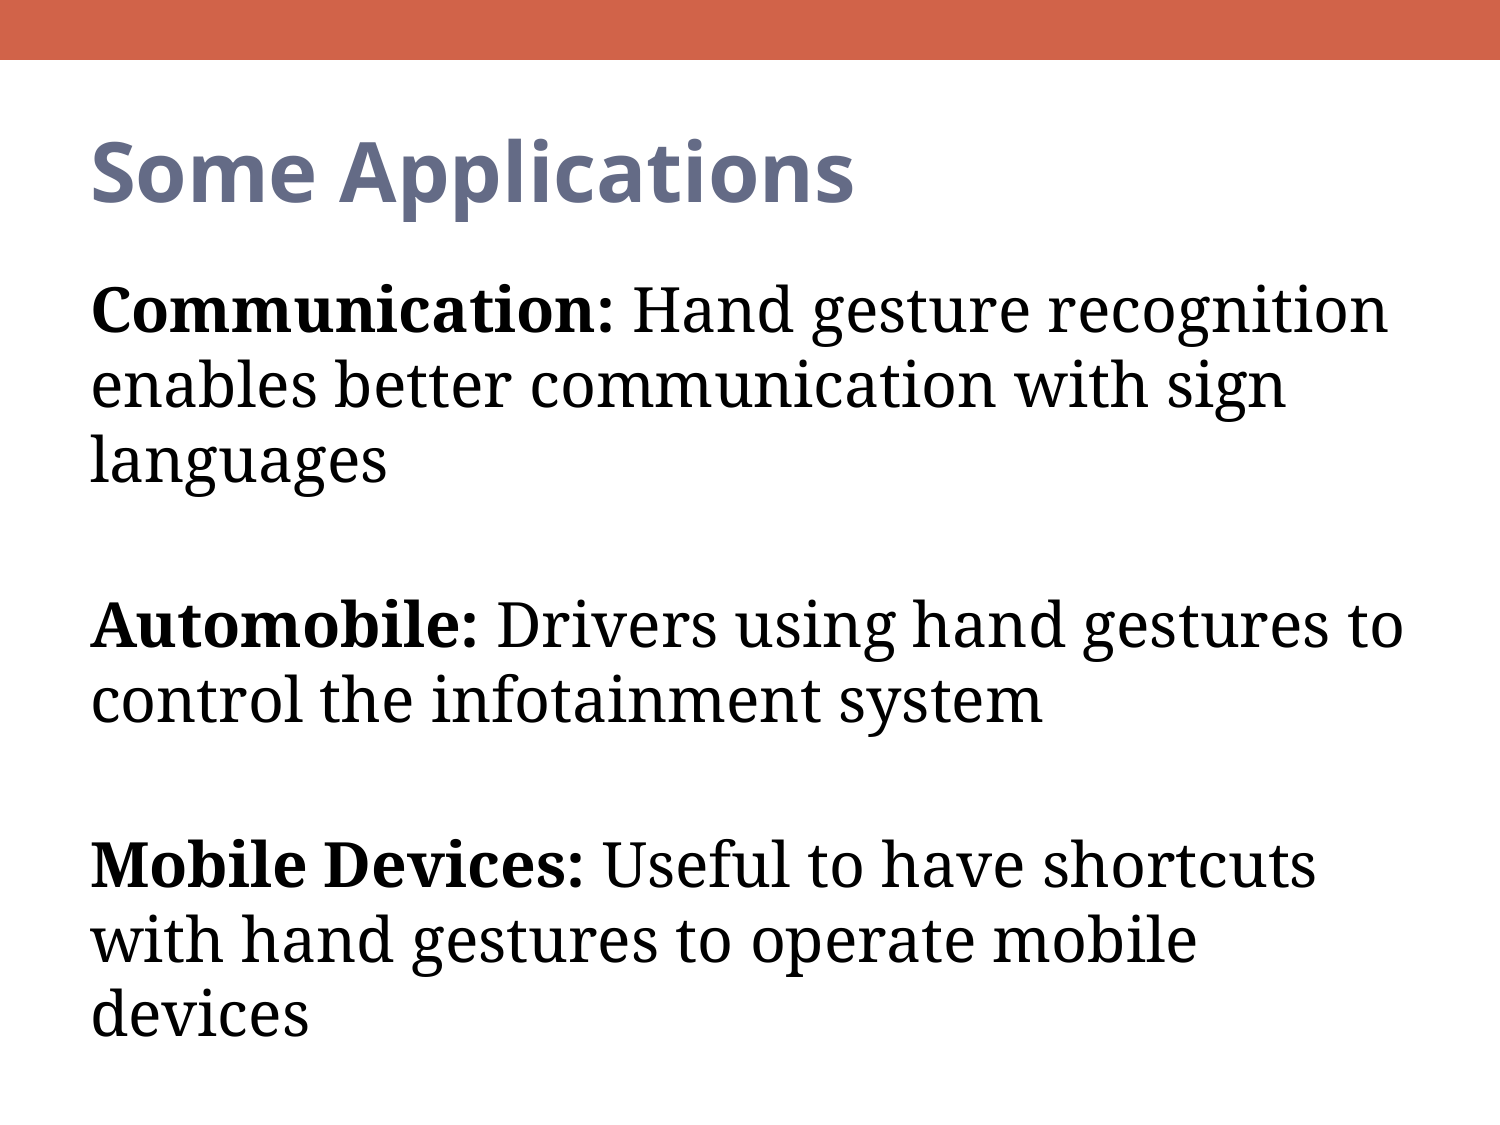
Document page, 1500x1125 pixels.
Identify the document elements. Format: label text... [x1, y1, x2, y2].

title Some Applications [75, 87, 1425, 250]
list Communication: Hand gesture recognition enables better communication with sign languages Automobile: Drivers using hand gestures to control the infotainment system Mobile Devices: Useful to have shortcuts with hand gestures to operate mobile devices [75, 262, 1425, 1063]
